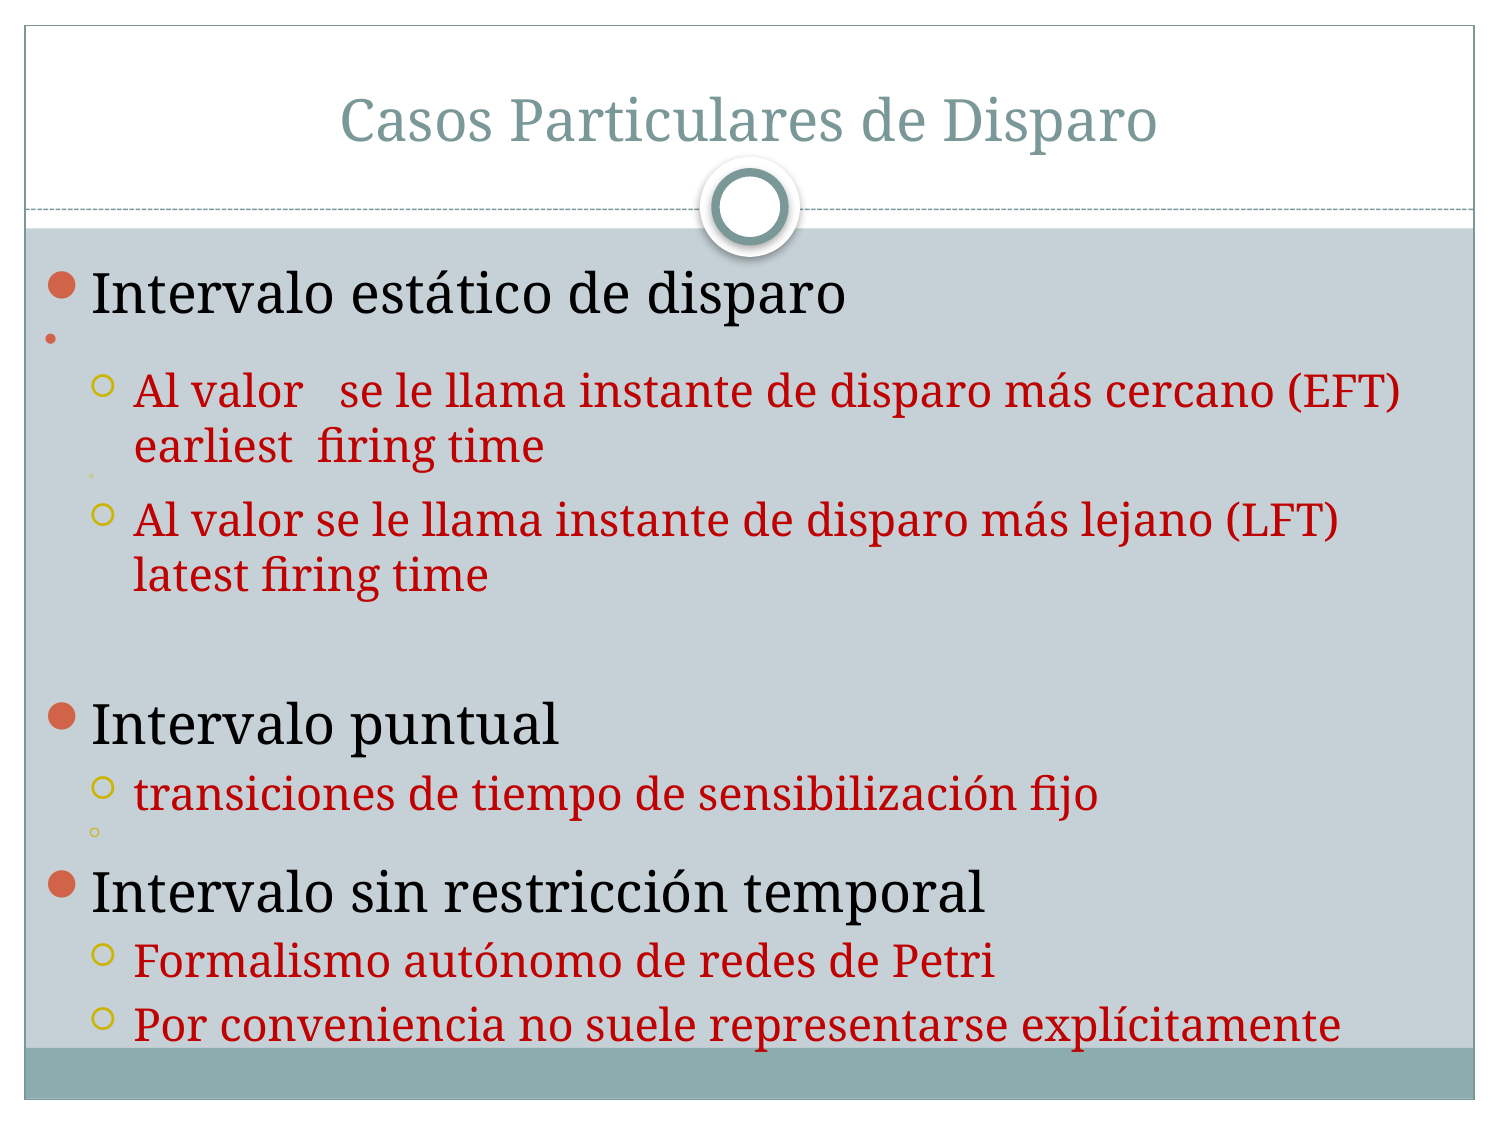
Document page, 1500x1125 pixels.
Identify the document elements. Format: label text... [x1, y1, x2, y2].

title Casos Particulares de Disparo [49, 42, 1450, 161]
